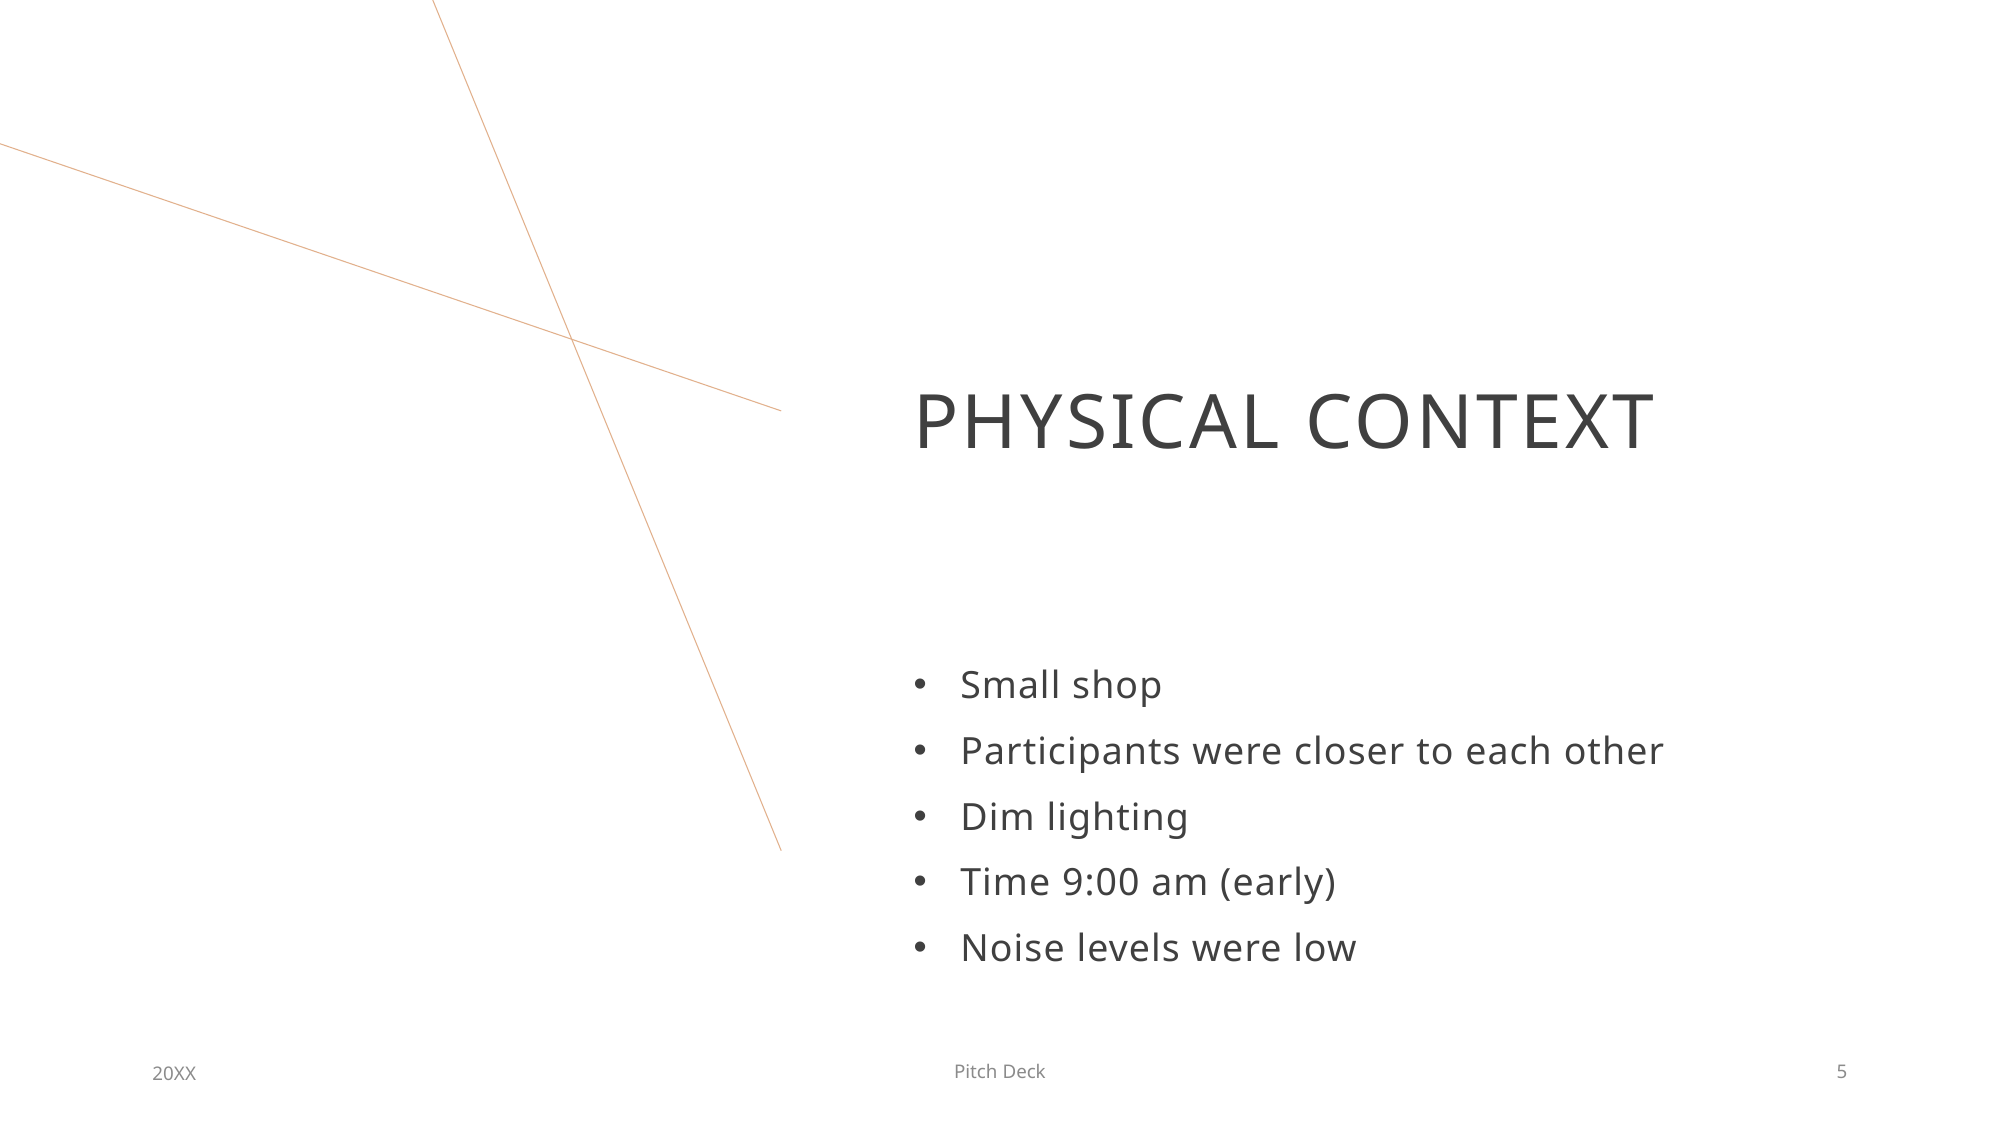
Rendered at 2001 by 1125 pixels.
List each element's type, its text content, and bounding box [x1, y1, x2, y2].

slide_number 5 [1412, 1042, 1863, 1103]
title Physical COntext [898, 274, 1737, 472]
slide_number 20XX [137, 1042, 588, 1103]
list Small shop Participants were closer to each other Dim lighting Time 9:00 am (early) Noise levels were low [898, 604, 1737, 1043]
footer Pitch Deck [662, 1042, 1338, 1103]
